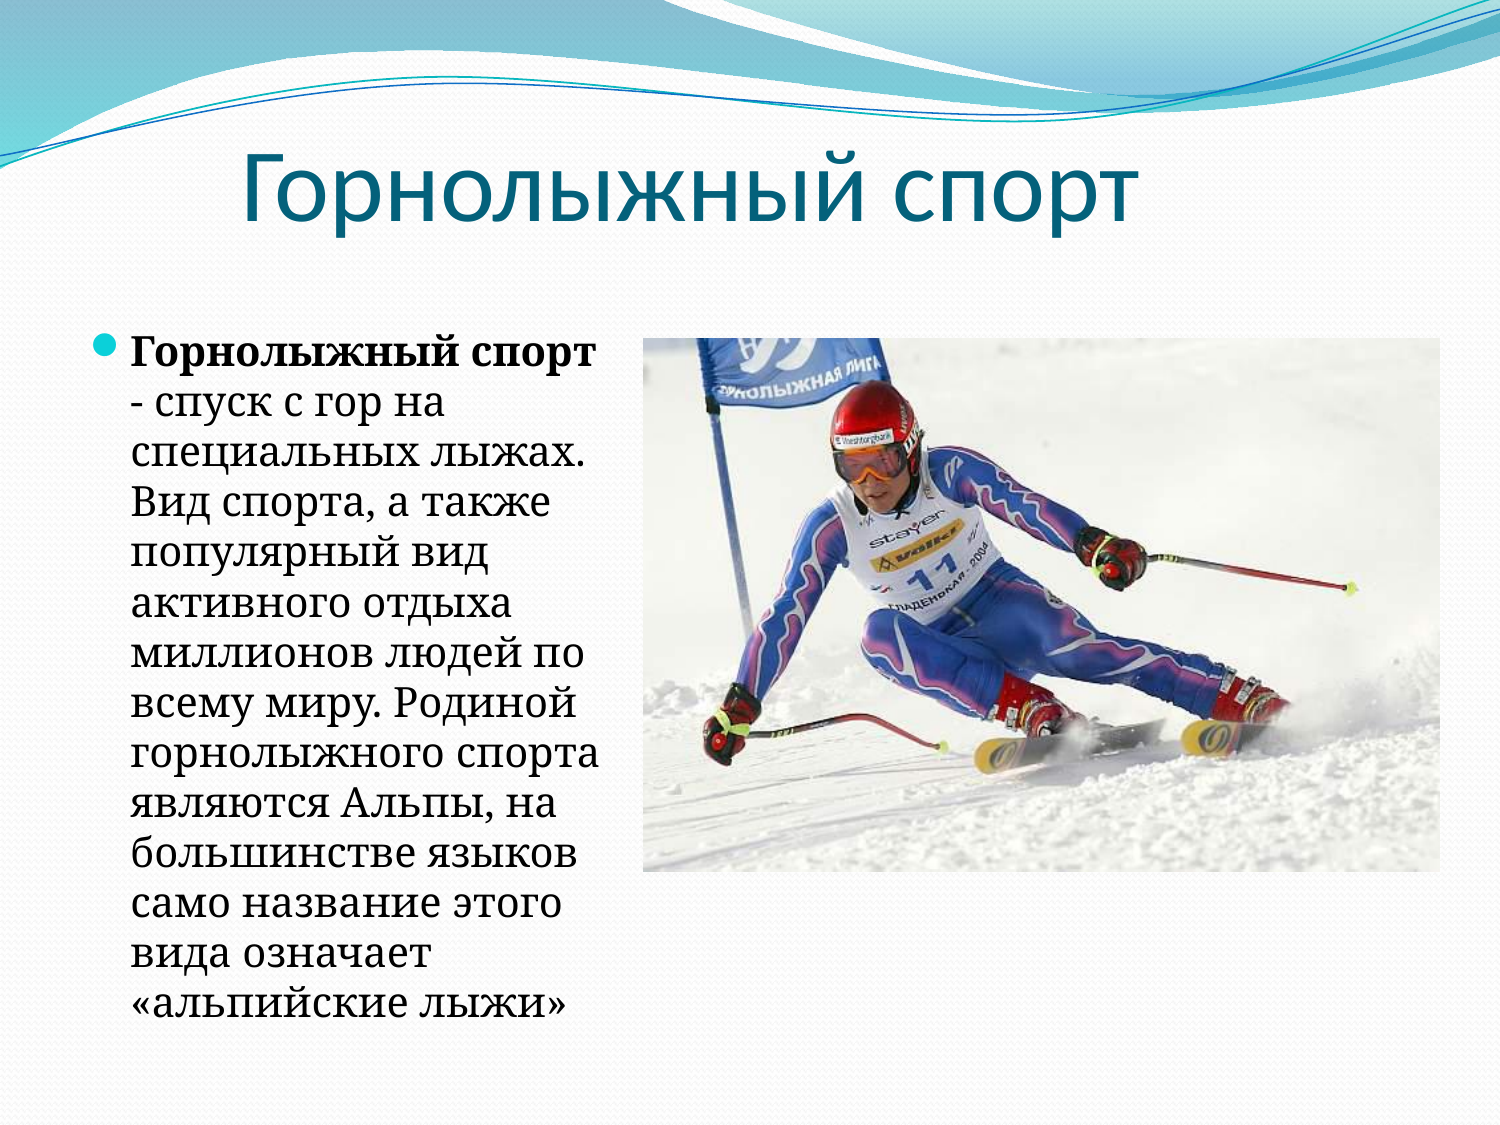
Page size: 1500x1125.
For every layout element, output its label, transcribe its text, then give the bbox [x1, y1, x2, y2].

title Горнолыжный спорт [76, 54, 1427, 243]
picture [643, 337, 1440, 872]
list Горнолыжный спорт - спуск с гор на специальных лыжах. Вид спорта, а также популярный вид активного отдыха миллионов людей по всему миру. Родиной горнолыжного спорта являются Альпы, на большинстве языков само название этого вида означает «альпийские лыжи» [75, 317, 621, 1047]
